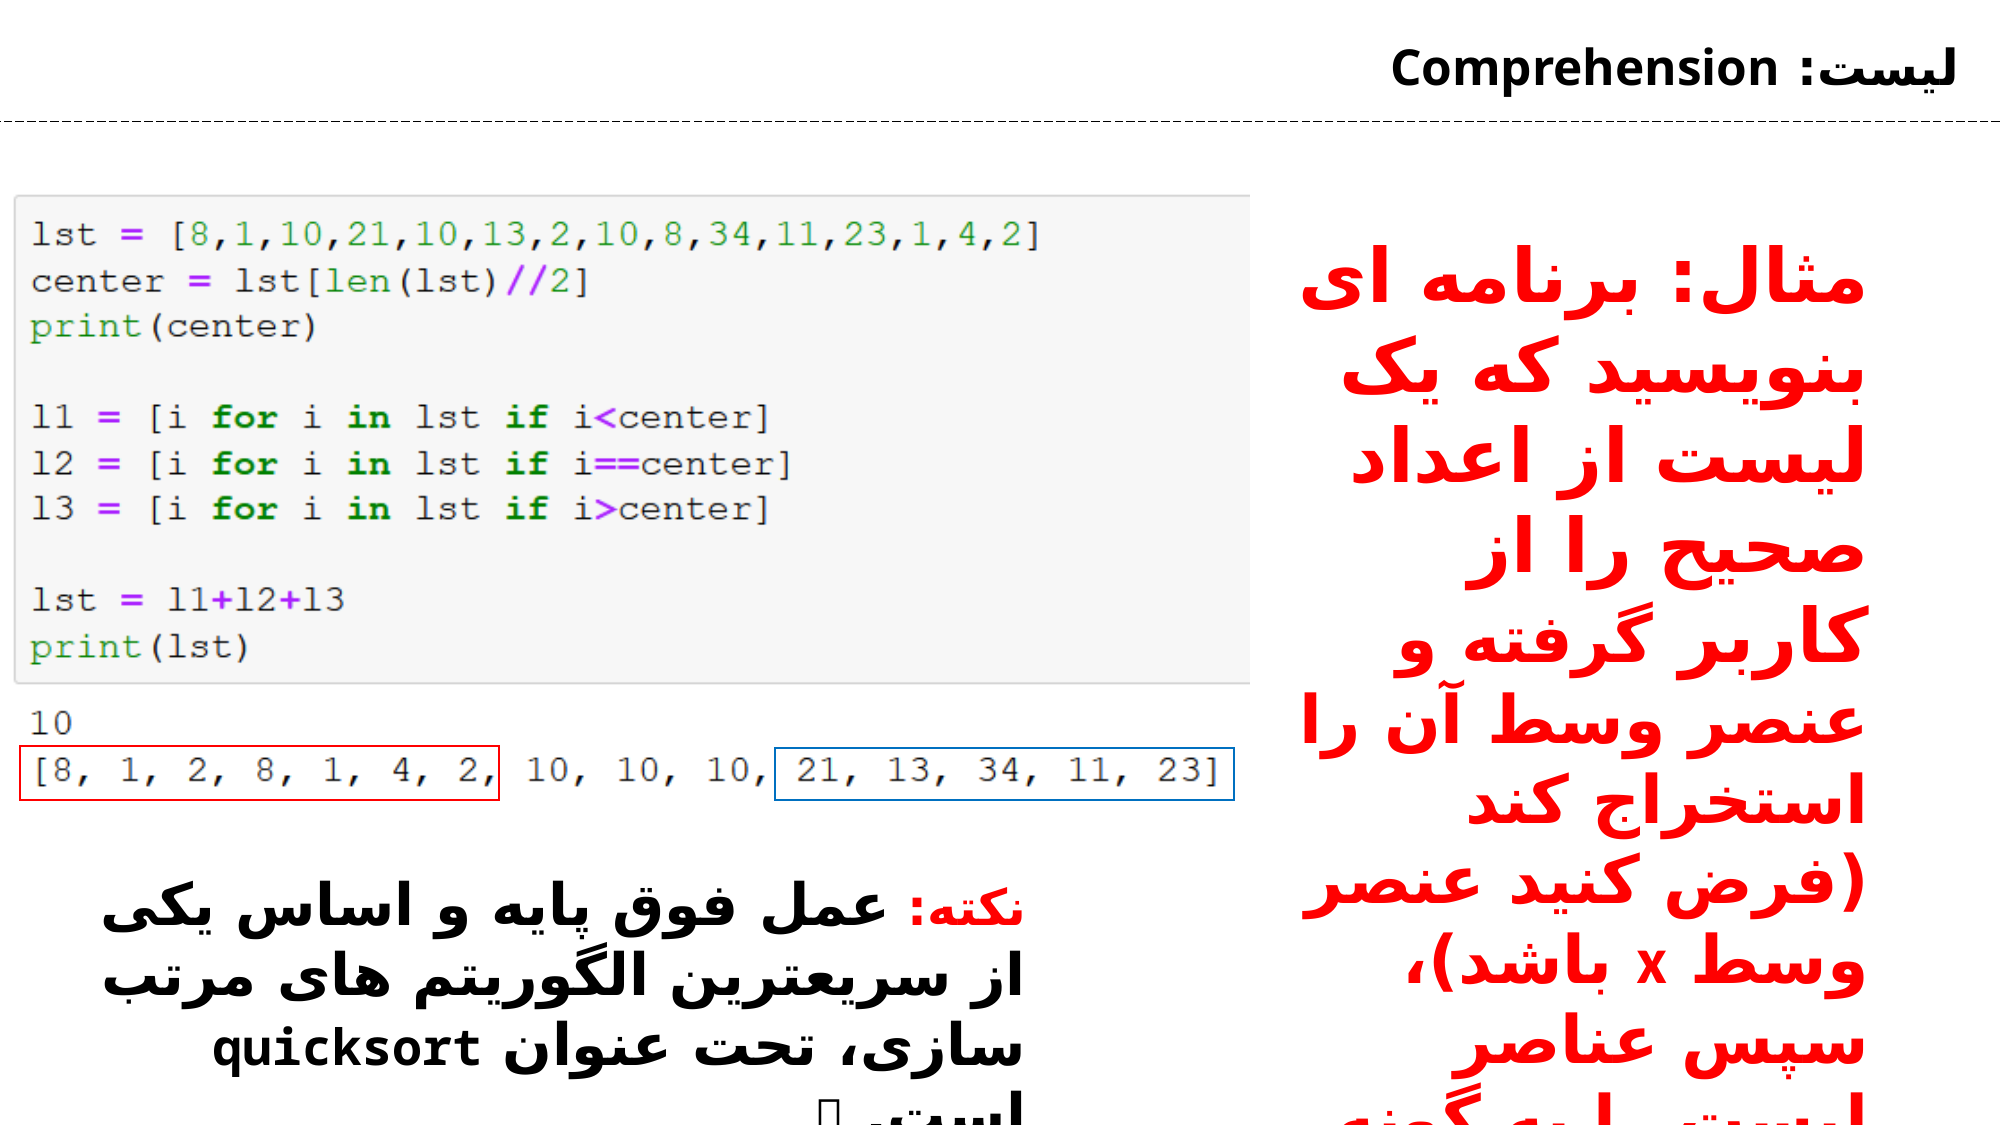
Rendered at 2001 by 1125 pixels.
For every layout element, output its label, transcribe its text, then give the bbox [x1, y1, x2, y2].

text_box نکته: عمل فوق پایه و اساس یکی از سریعترین الگوریتم های مرتب سازی، تحت عنوان quicksort است.  [46, 859, 1041, 1125]
text_box مثال: برنامه ای بنویسید که یک لیست از اعداد صحیح را از کاربر گرفته و عنصر وسط آن را استخراج کند (فرض کنید عنصر وسط x باشد)، سپس عناصر لیست را به گونه ای جابجا کند که تمامی عناصری که بعد از x قرار می گیرند، از x بزرگتر و تمامی عناصری که قبل از x قرار می گیرند، از آن کوچکتر باشند. [1278, 219, 1884, 1125]
picture [0, 181, 1250, 819]
title لیست: Comprehension [1374, 17, 1974, 121]
